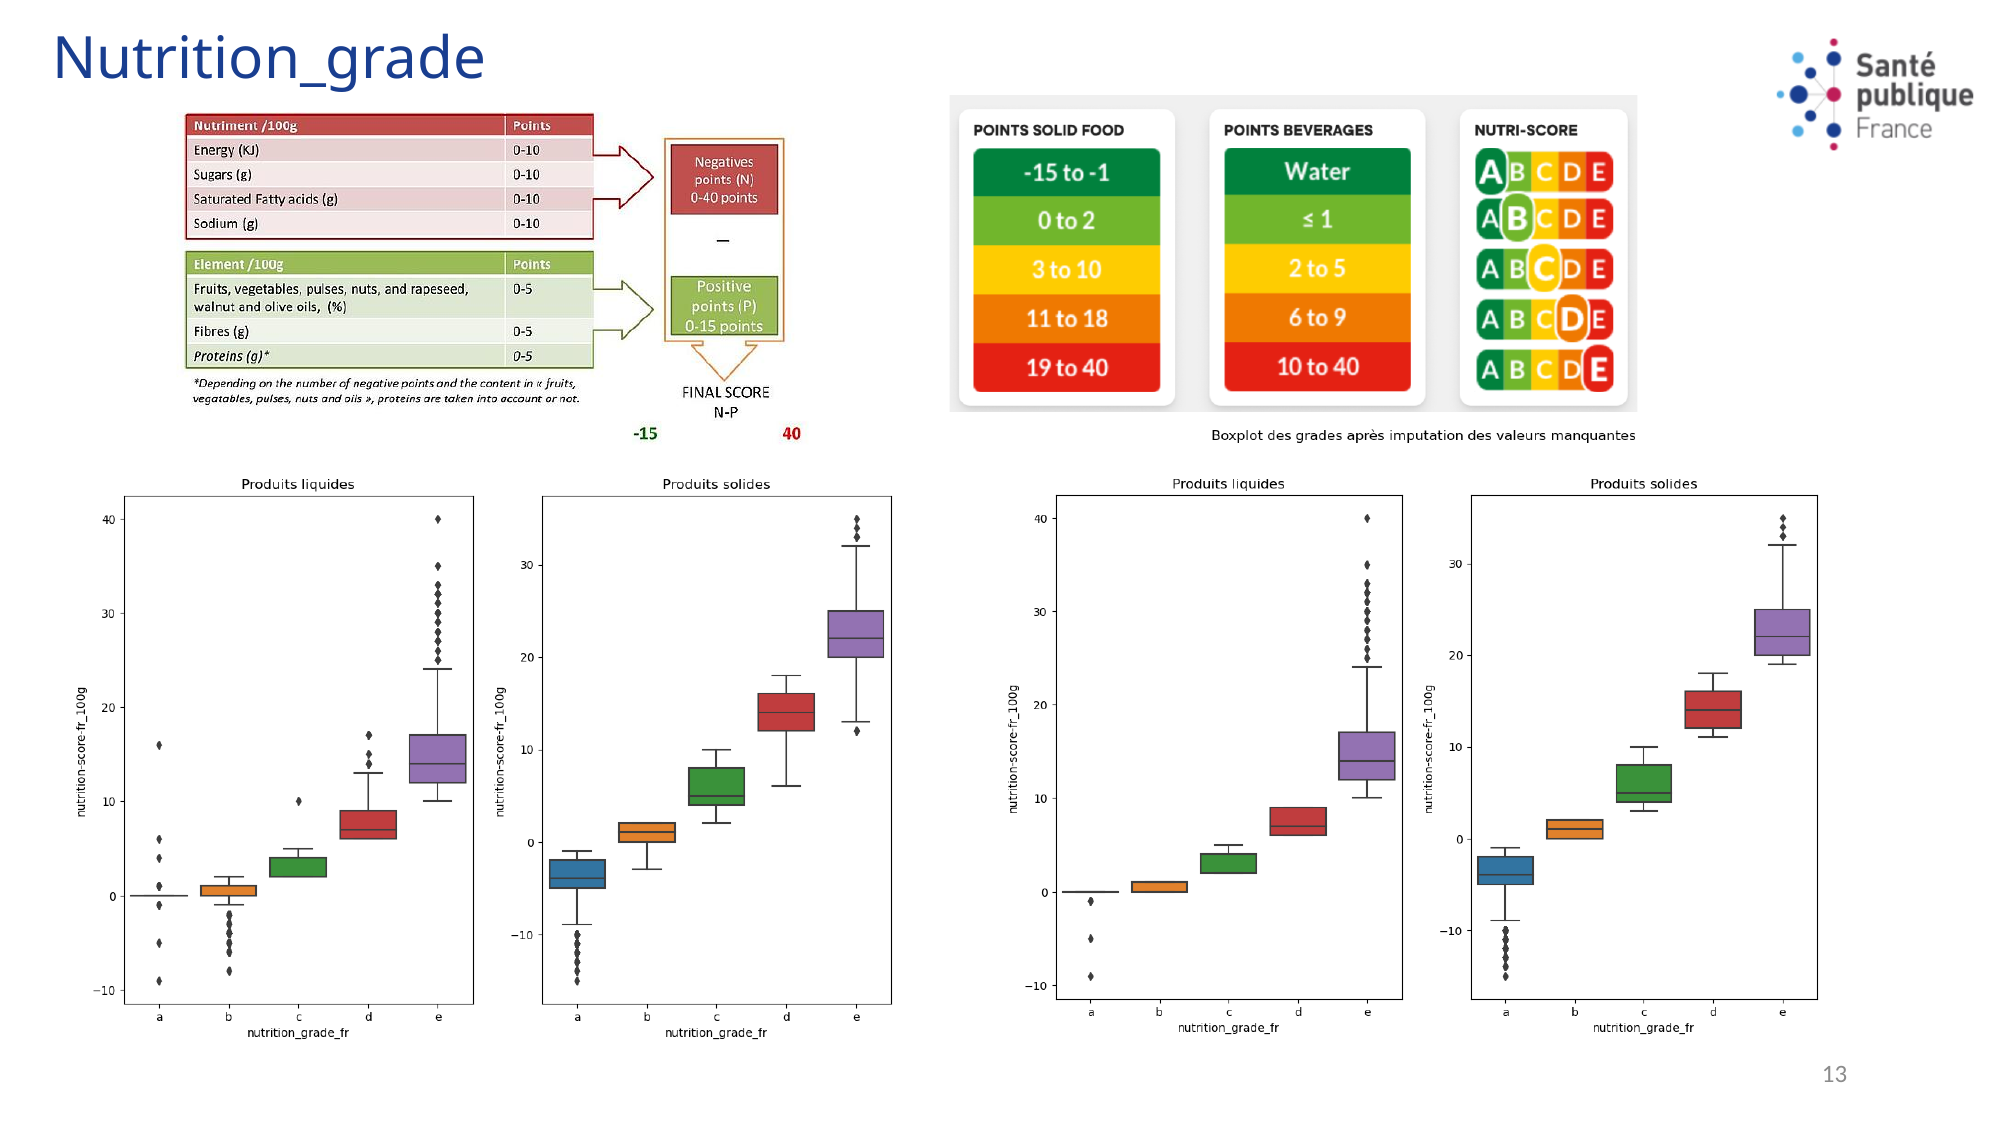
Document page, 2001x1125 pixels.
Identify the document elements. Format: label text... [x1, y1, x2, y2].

picture [949, 95, 1638, 412]
title Nutrition_grade [37, 27, 1017, 93]
picture [67, 112, 898, 1047]
slide_number 13 [1412, 1042, 1863, 1103]
picture [1747, 20, 2000, 169]
picture [999, 421, 1824, 1042]
